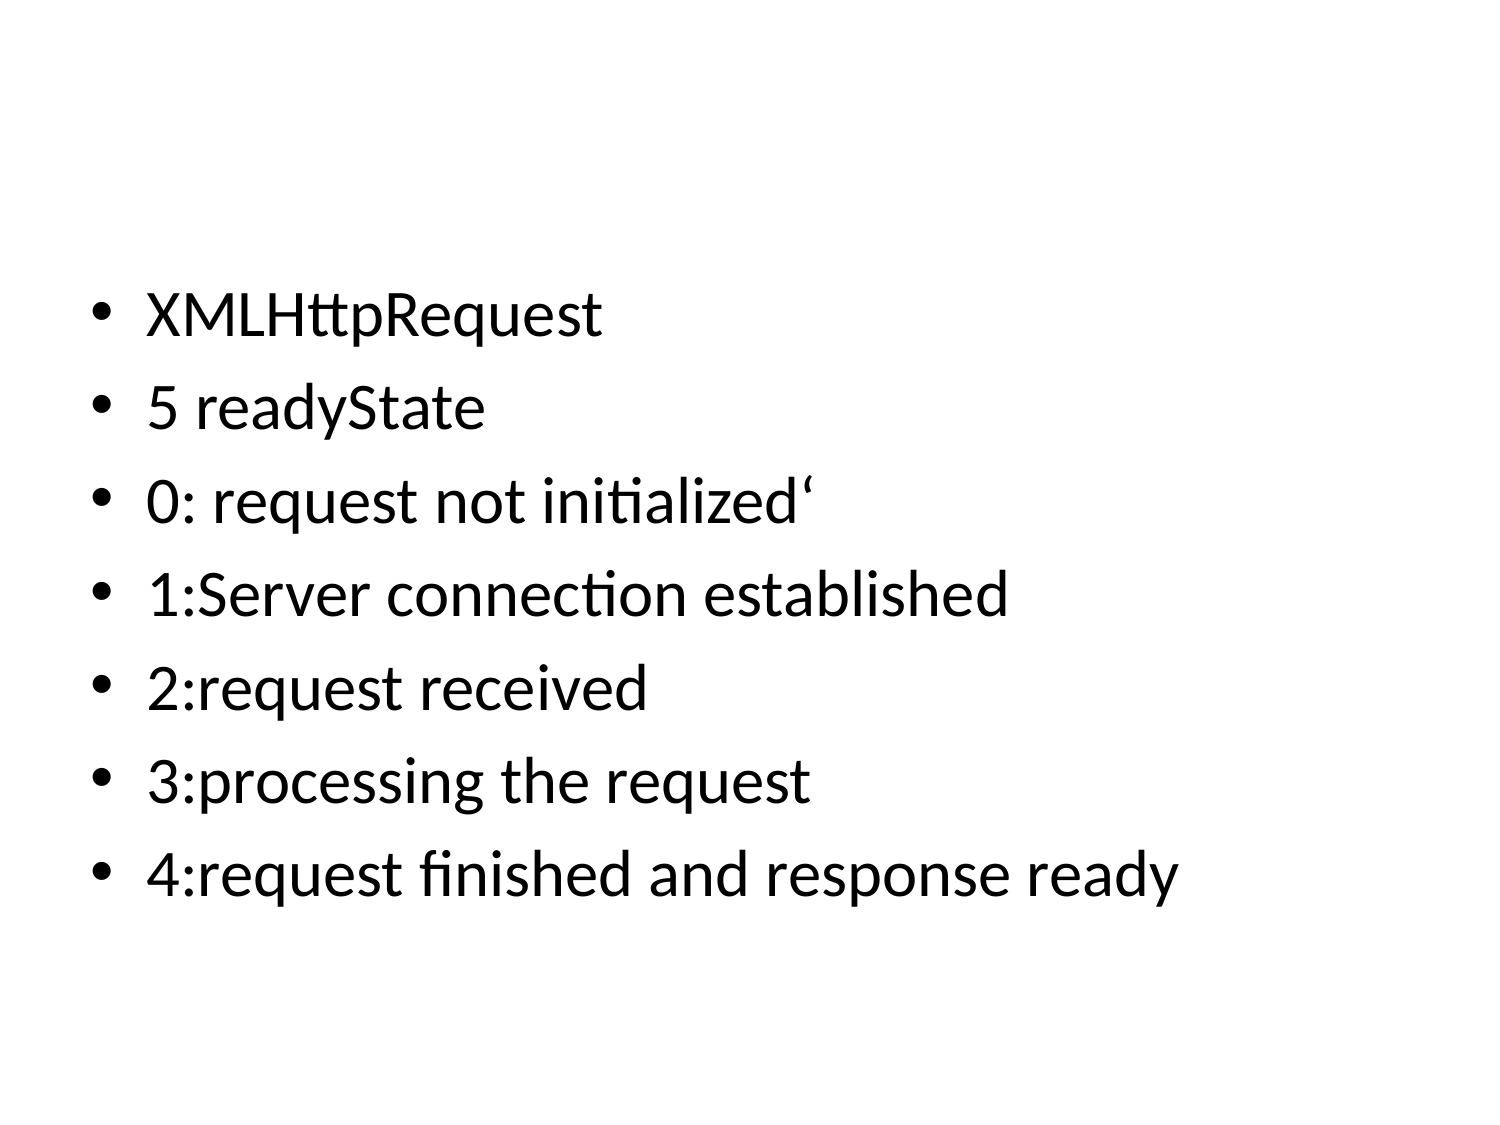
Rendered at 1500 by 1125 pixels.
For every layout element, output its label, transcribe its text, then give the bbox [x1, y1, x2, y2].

list XMLHttpRequest 5 readyState 0: request not initialized‘ 1:Server connection established 2:request received 3:processing the request 4:request finished and response ready [75, 262, 1425, 1005]
